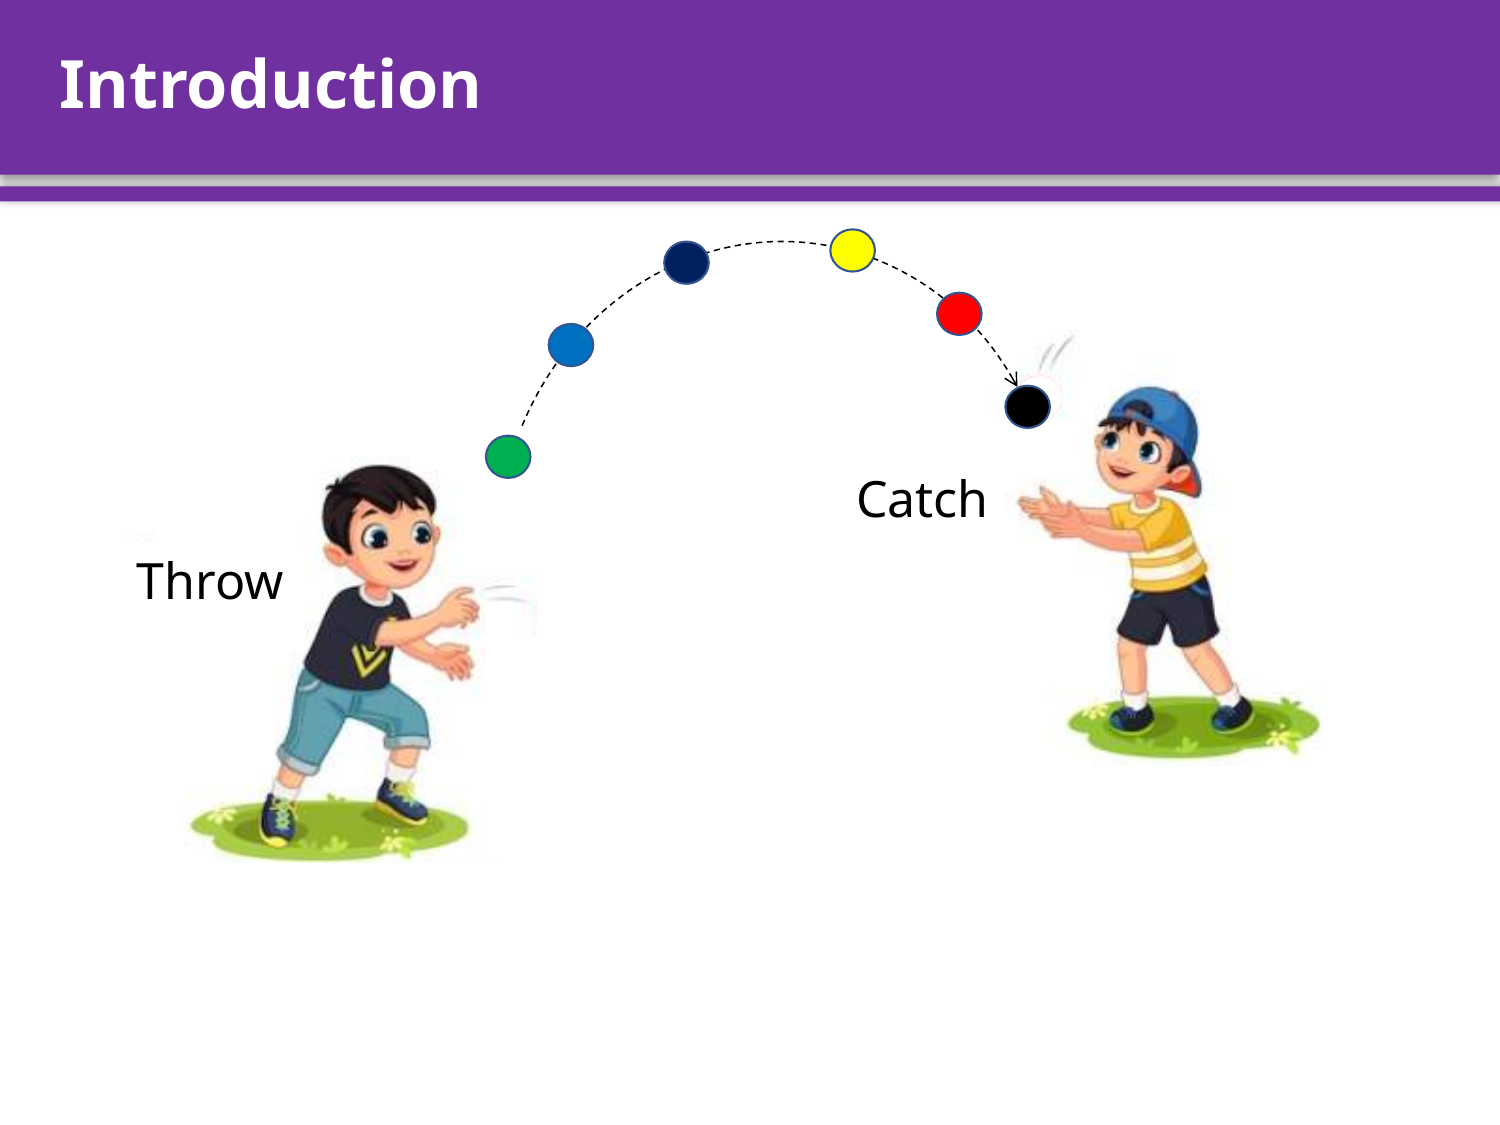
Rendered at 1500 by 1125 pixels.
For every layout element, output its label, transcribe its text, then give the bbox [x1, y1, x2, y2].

text_box [663, 240, 710, 285]
text_box [522, 241, 943, 548]
text_box [484, 434, 532, 456]
text_box [935, 291, 983, 329]
text_box [829, 228, 876, 273]
title Introduction [44, 0, 1464, 175]
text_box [880, 329, 1325, 766]
text_box [547, 322, 595, 368]
text_box Catch [841, 459, 880, 535]
picture [65, 456, 537, 864]
